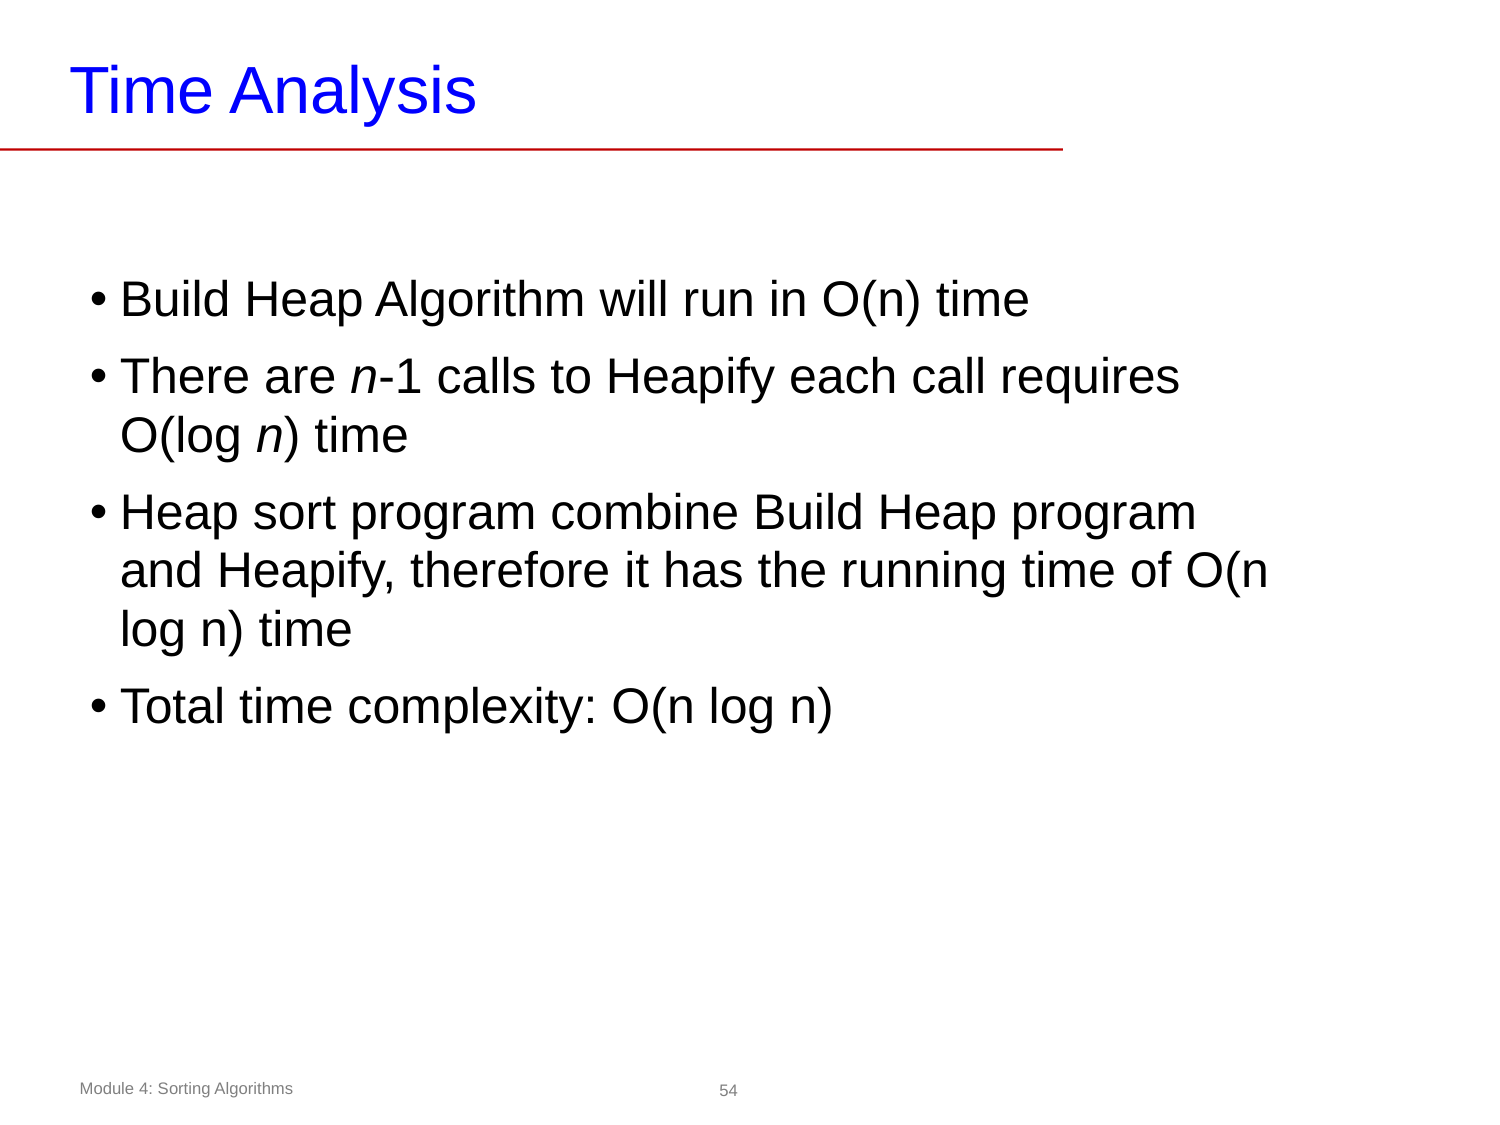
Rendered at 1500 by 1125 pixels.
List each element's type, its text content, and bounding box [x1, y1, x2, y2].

list Build Heap Algorithm will run in O(n) time There are n-1 calls to Heapify each call requires O(log n) time Heap sort program combine Build Heap program and Heapify, therefore it has the running time of O(n log n) time Total time complexity: O(n log n) [74, 261, 1301, 1063]
title Time Analysis [57, 41, 1173, 133]
